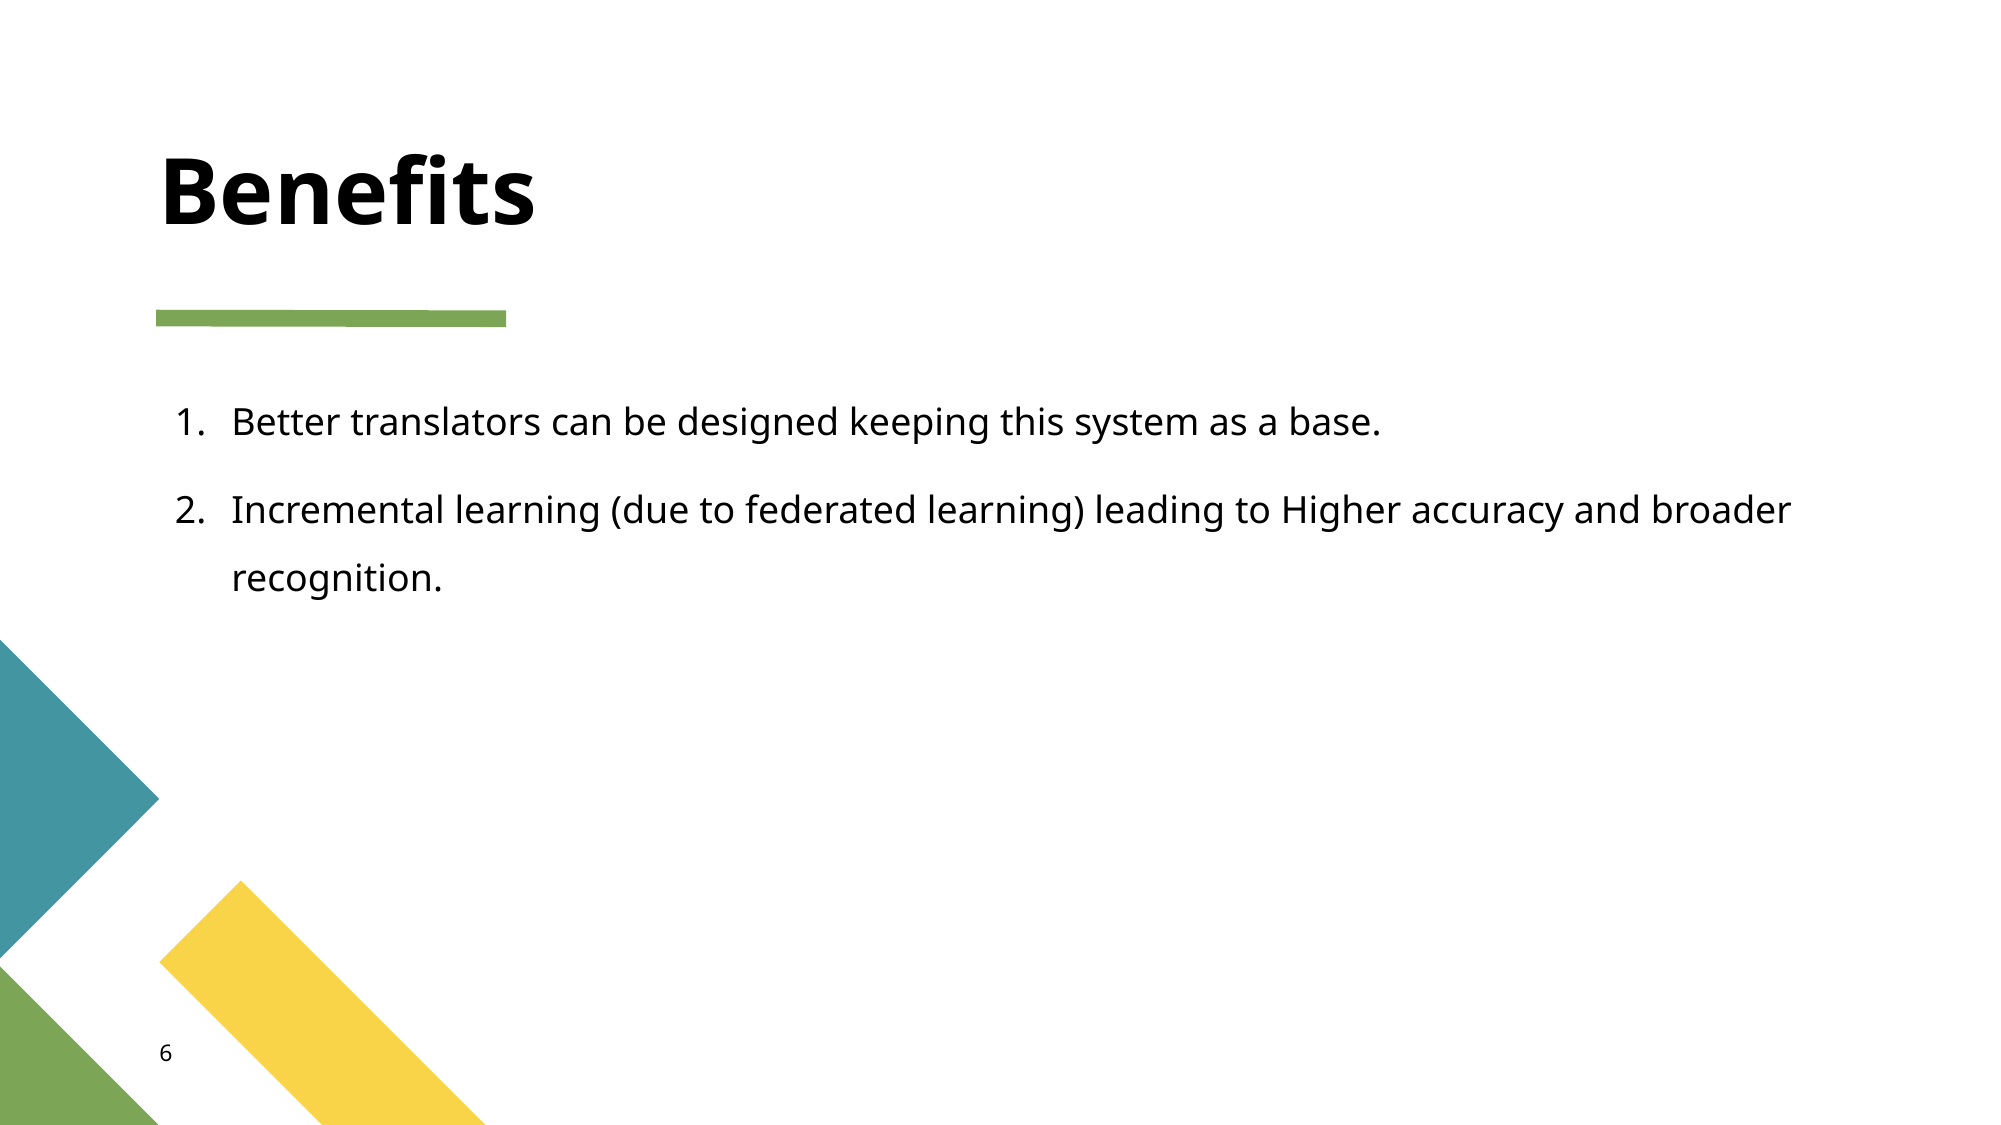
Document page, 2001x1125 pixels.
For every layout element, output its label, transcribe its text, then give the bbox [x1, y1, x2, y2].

list Better translators can be designed keeping this system as a base. Incremental learning (due to federated learning) leading to Higher accuracy and broader recognition. [156, 375, 1938, 834]
title Benefits [158, 144, 969, 245]
slide_number 6 [159, 1038, 246, 1080]
